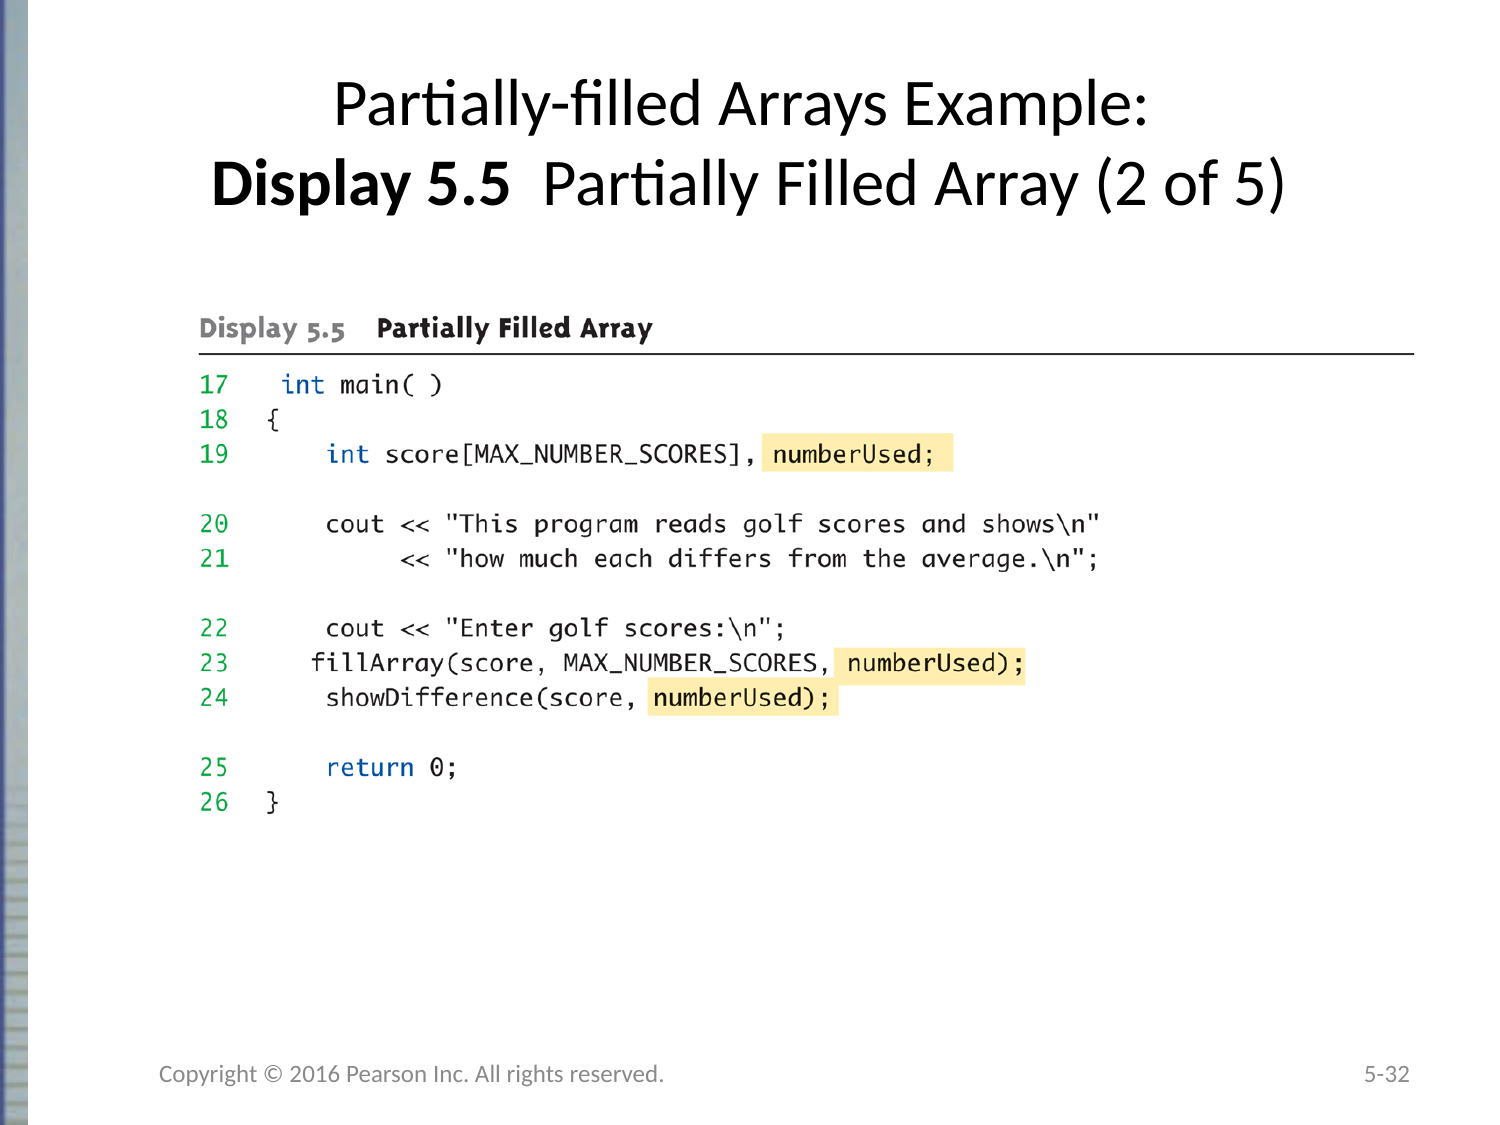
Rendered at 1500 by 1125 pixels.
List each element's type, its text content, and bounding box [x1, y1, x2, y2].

footer Copyright © 2016 Pearson Inc. All rights reserved. [75, 1042, 750, 1103]
picture [0, 0, 28, 1125]
title Partially-filled Arrays Example: Display 5.5 Partially Filled Array (2 of 5) [75, 45, 1425, 233]
slide_number 5-32 [1074, 1042, 1425, 1103]
picture [168, 301, 1444, 826]
